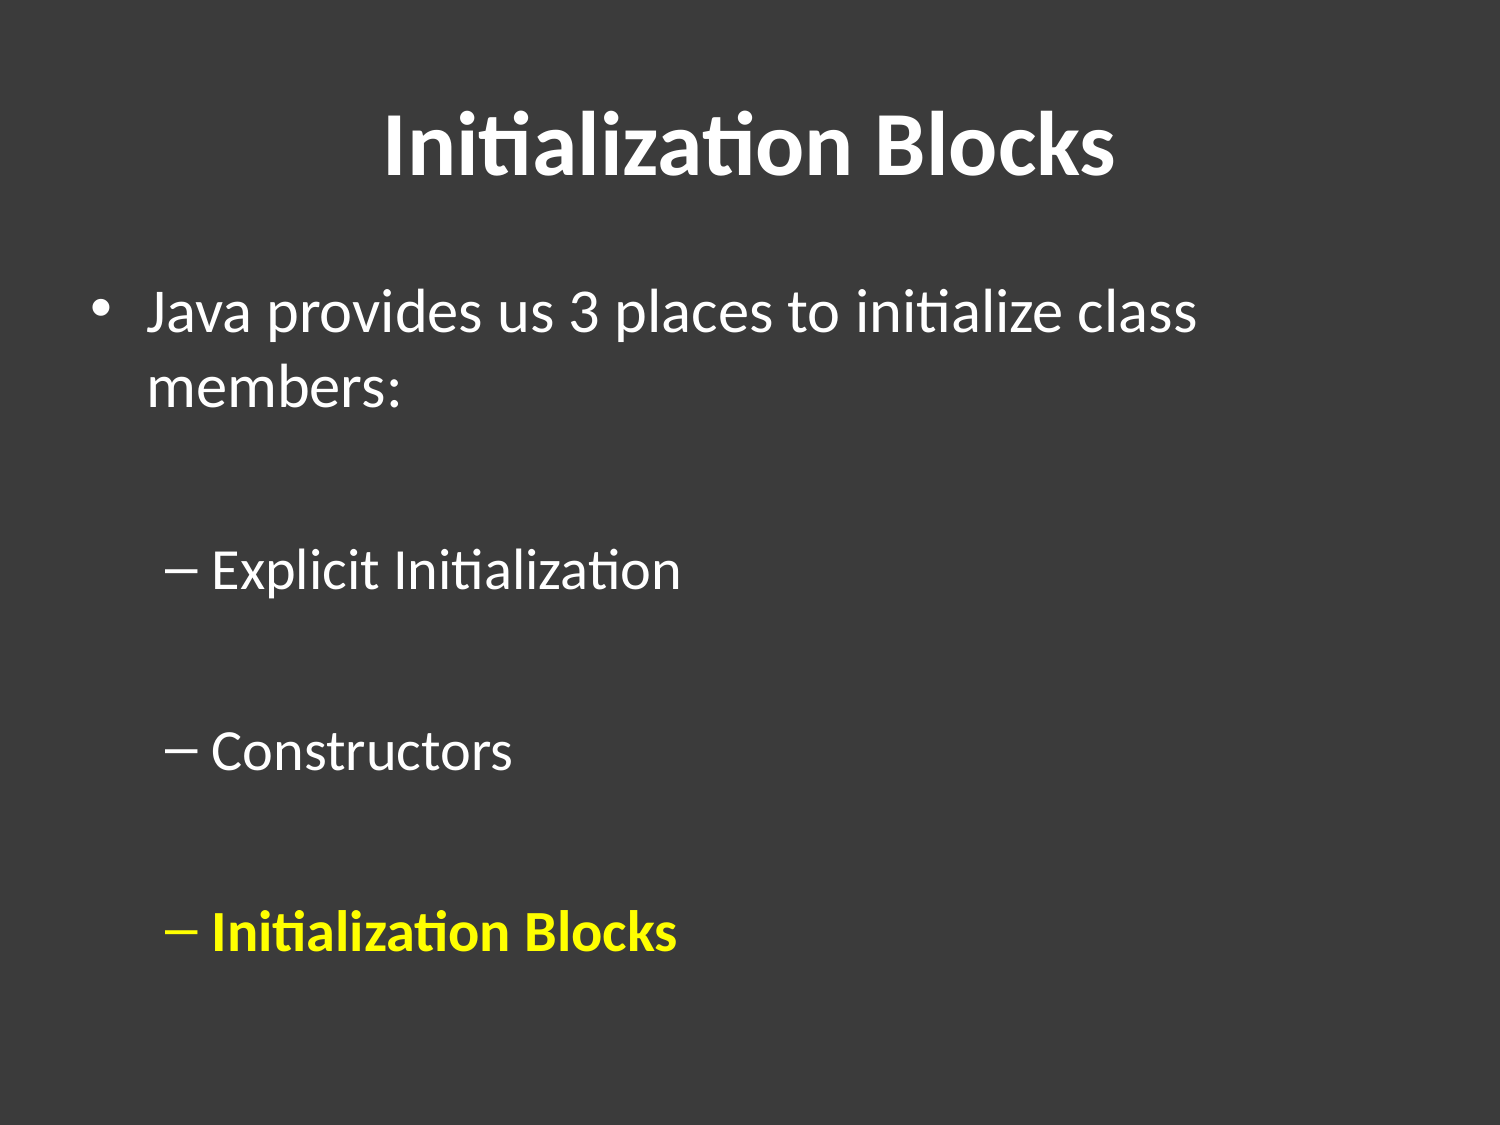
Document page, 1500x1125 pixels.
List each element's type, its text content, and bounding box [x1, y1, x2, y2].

title Initialization Blocks [75, 45, 1425, 233]
list Java provides us 3 places to initialize class members: Explicit Initialization Constructors Initialization Blocks [75, 262, 1425, 1005]
